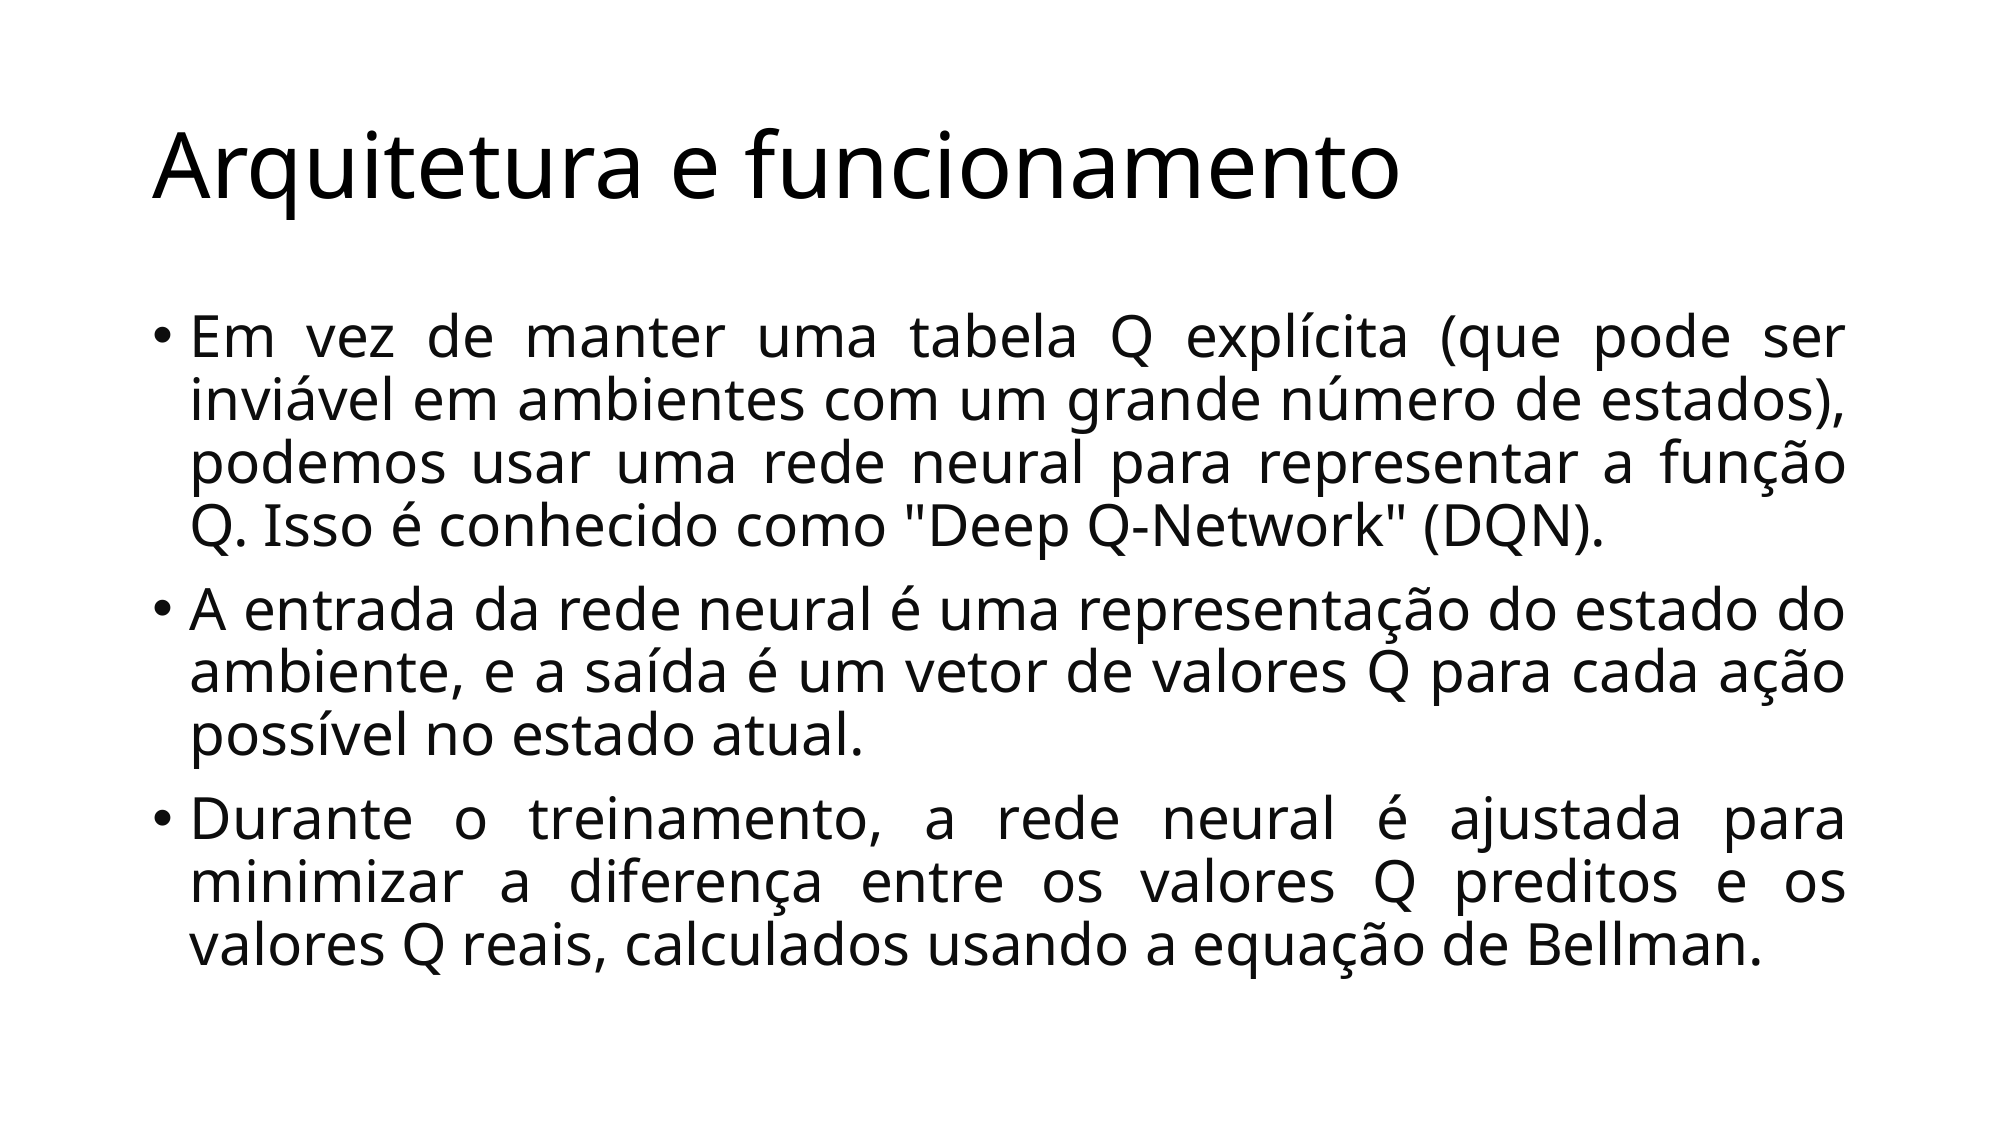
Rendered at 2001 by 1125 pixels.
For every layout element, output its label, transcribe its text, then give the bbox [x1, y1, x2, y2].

title Arquitetura e funcionamento [137, 59, 1863, 278]
list Em vez de manter uma tabela Q explícita (que pode ser inviável em ambientes com um grande número de estados), podemos usar uma rede neural para representar a função Q. Isso é conhecido como "Deep Q-Network" (DQN). A entrada da rede neural é uma representação do estado do ambiente, e a saída é um vetor de valores Q para cada ação possível no estado atual. Durante o treinamento, a rede neural é ajustada para minimizar a diferença entre os valores Q preditos e os valores Q reais, calculados usando a equação de Bellman. [137, 299, 1863, 1014]
